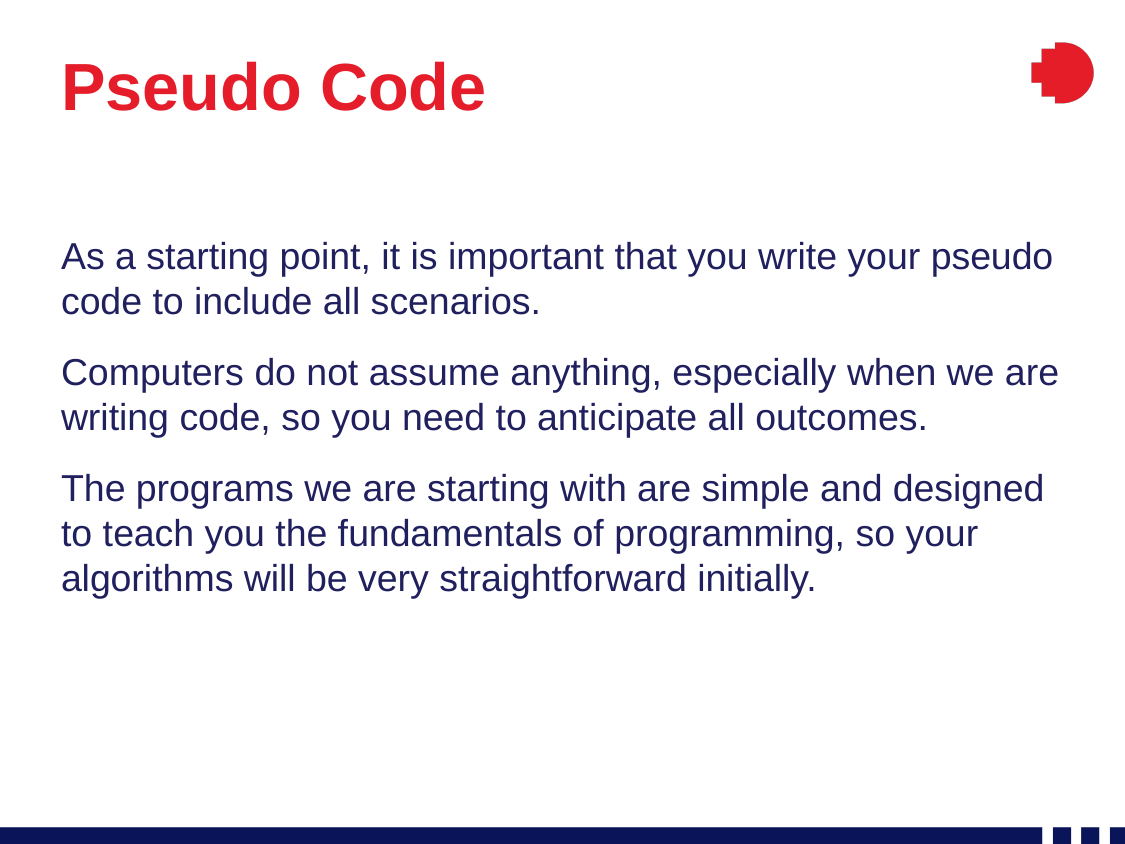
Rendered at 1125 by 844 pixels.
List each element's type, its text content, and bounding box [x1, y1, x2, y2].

picture [0, 827, 1125, 844]
picture [1015, 25, 1110, 120]
list As a starting point, it is important that you write your pseudo code to include all scenarios. Computers do not assume anything, especially when we are writing code, so you need to anticipate all outcomes. The programs we are starting with are simple and designed to teach you the fundamentals of programming, so your algorithms will be very straightforward initially. [46, 224, 1086, 749]
title Pseudo Code [46, 44, 972, 208]
